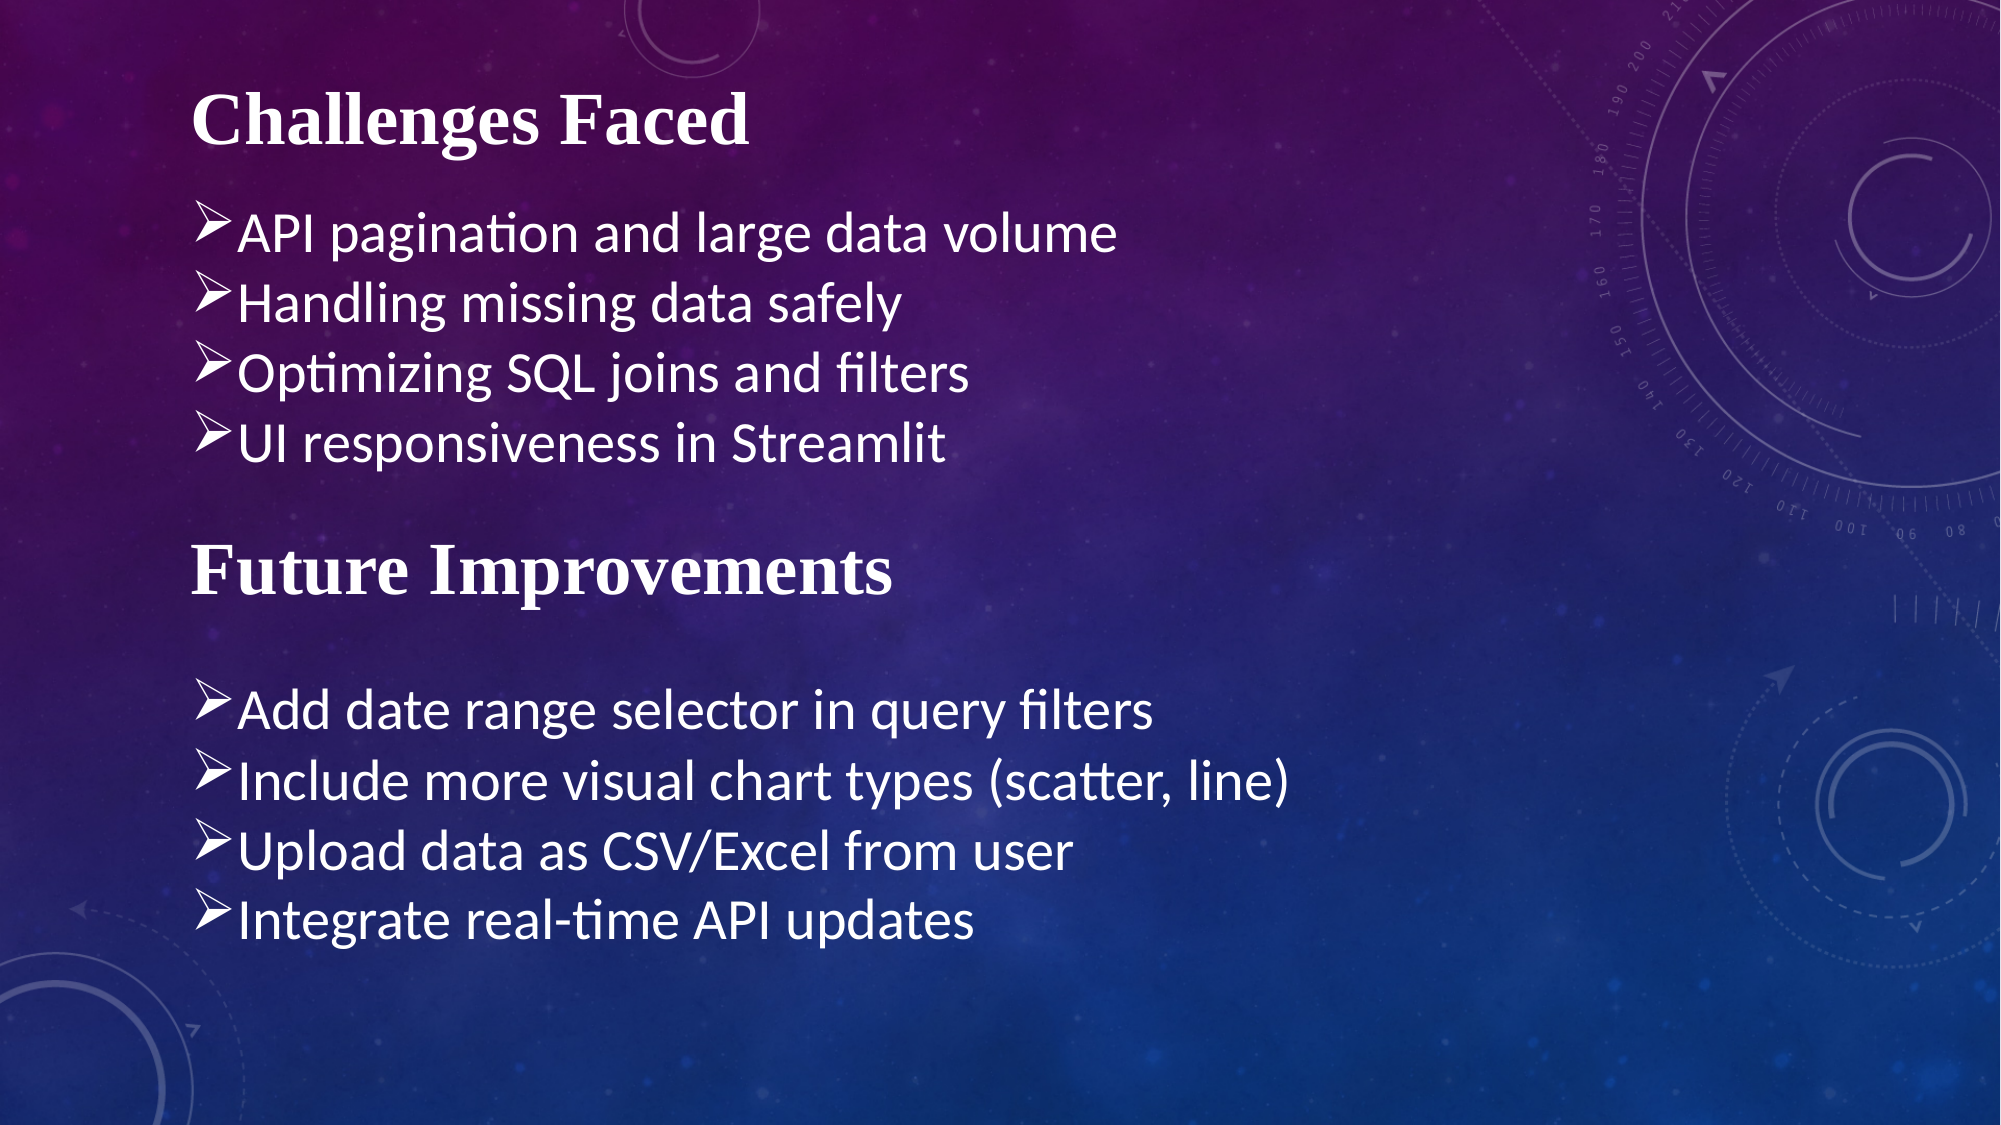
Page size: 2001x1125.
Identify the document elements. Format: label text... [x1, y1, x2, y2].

text_box API pagination and large data volume Handling missing data safely Optimizing SQL joins and filters UI responsiveness in Streamlit [175, 186, 1176, 482]
text_box Challenges Faced [175, 62, 1176, 168]
text_box Add date range selector in query filters Include more visual chart types (scatter, line) Upload data as CSV/Excel from user Integrate real-time API updates [175, 664, 1323, 959]
picture [0, 0, 2001, 1125]
text_box Future Improvements [175, 512, 1176, 618]
